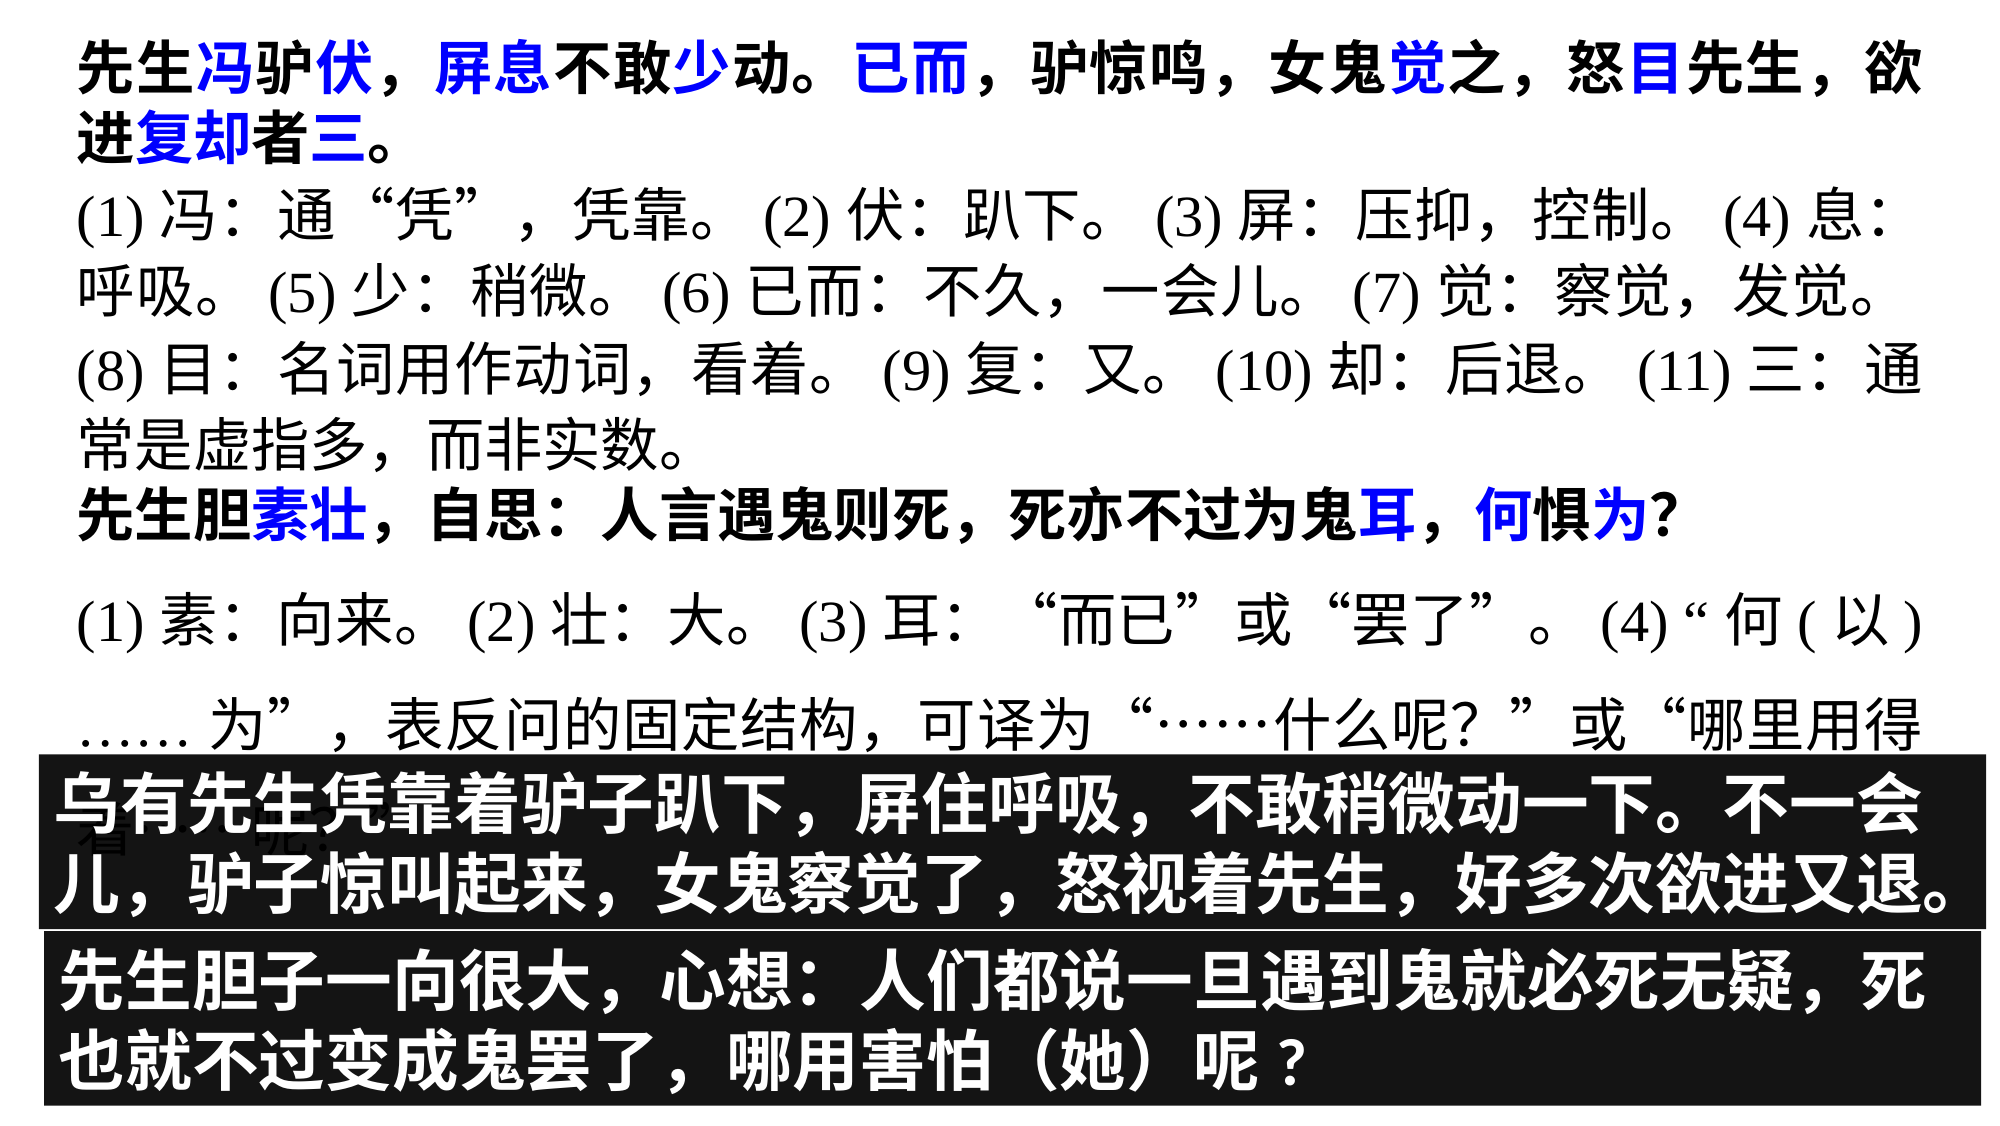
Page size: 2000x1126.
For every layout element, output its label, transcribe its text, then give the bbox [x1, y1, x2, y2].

text_box 乌有先生凭靠着驴子趴下，屏住呼吸，不敢稍微动一下。不一会儿，驴子惊叫起来，女鬼察觉了，怒视着先生，好多次欲进又退。 [38, 754, 1987, 930]
text_box 先生冯驴伏，屏息不敢少动。已而，驴惊鸣，女鬼觉之，怒目先生，欲进复却者三。 (1)冯：通“凭”，凭靠。(2)伏：趴下。(3)屏：压抑，控制。(4)息：呼吸。(5)少：稍微。(6)已而：不久，一会儿。(7)觉：察觉，发觉。(8)目：名词用作动词，看着。(9)复：又。(10)却：后退。(11)三：通常是虚指多，而非实数。 先生胆素壮，自思：人言遇鬼则死，死亦不过为鬼耳，何惧为？ (1)素：向来。(2)壮：大。(3)耳：“而已”或“罢了”。(4) “何(以)……为”，表反问的固定结构，可译为“……什么呢？”或“哪里用得着……呢？” [56, 20, 1944, 754]
text_box 先生胆子一向很大，心想：人们都说一旦遇到鬼就必死无疑，死也就不过变成鬼罢了，哪用害怕（她）呢? [44, 931, 1982, 1106]
